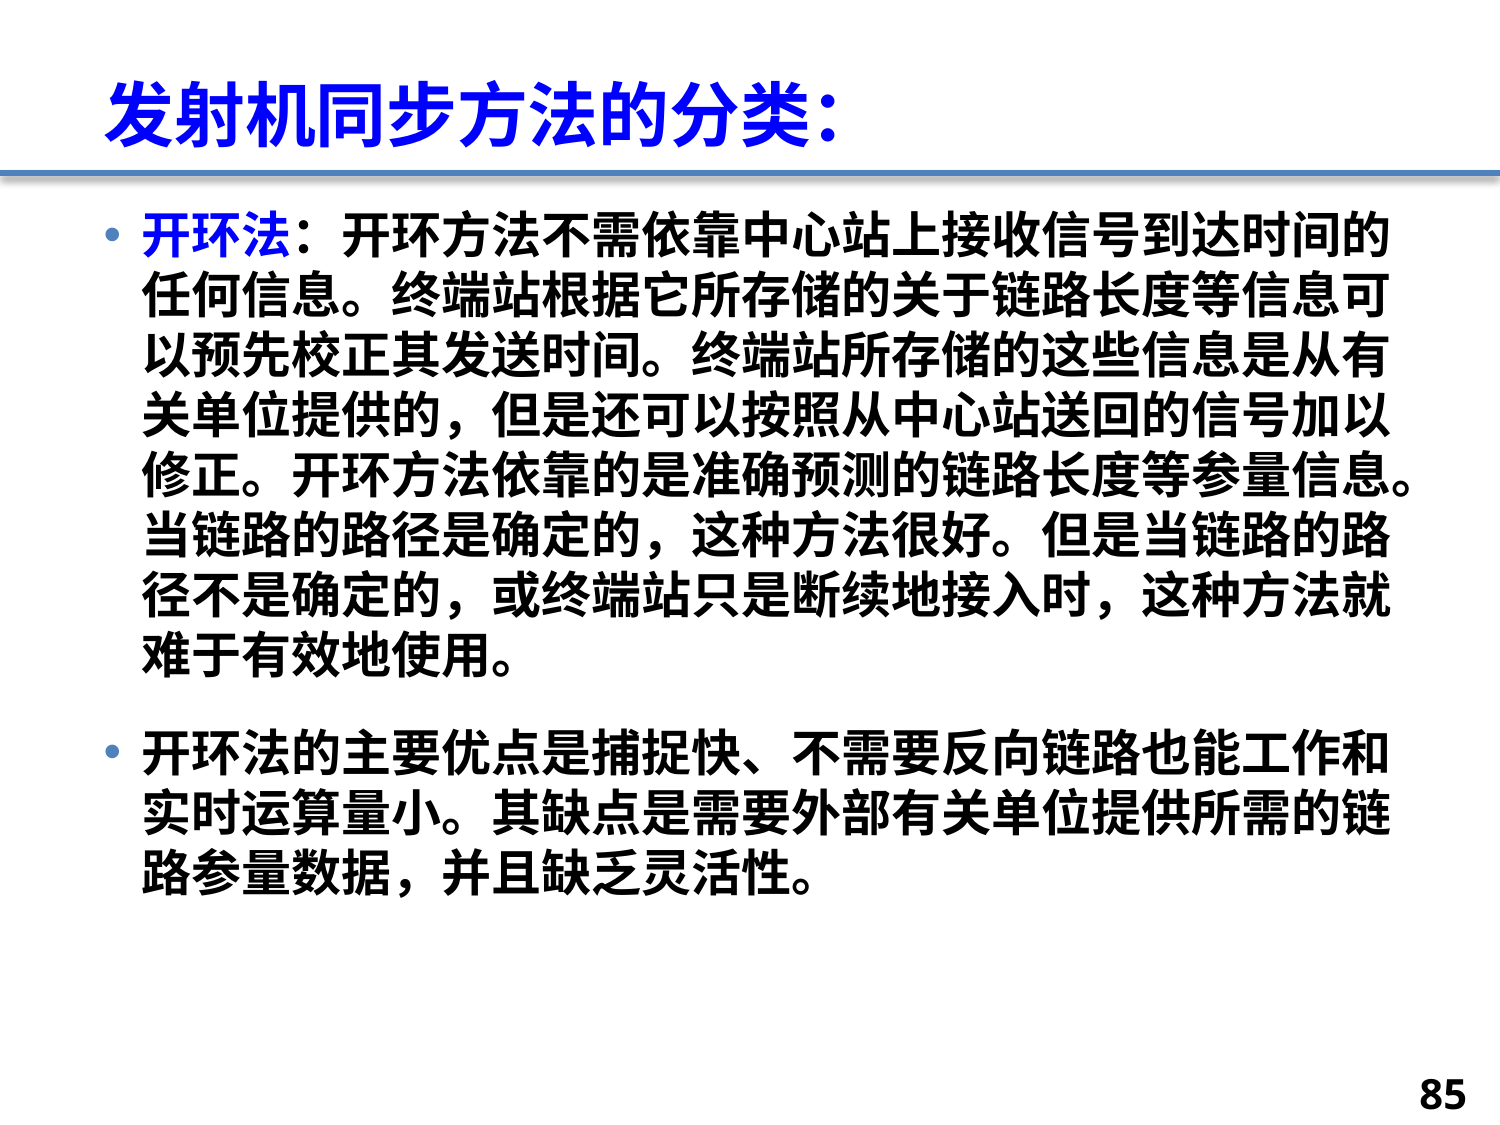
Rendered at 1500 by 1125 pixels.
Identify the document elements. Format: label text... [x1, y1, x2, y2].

slide_number 85 [1379, 1075, 1483, 1118]
title 发射机同步方法的分类： [88, 30, 1412, 164]
list 开环法：开环方法不需依靠中心站上接收信号到达时间的任何信息。终端站根据它所存储的关于链路长度等信息可以预先校正其发送时间。终端站所存储的这些信息是从有关单位提供的，但是还可以按照从中心站送回的信号加以修正。开环方法依靠的是准确预测的链路长度等参量信息。当链路的路径是确定的，这种方法很好。但是当链路的路径不是确定的，或终端站只是断续地接入时，这种方法就难于有效地使用。 开环法的主要优点是捕捉快、不需要反向链路也能工作和实时运算量小。其缺点是需要外部有关单位提供所需的链路参量数据，并且缺乏灵活性。 [88, 196, 1412, 1024]
